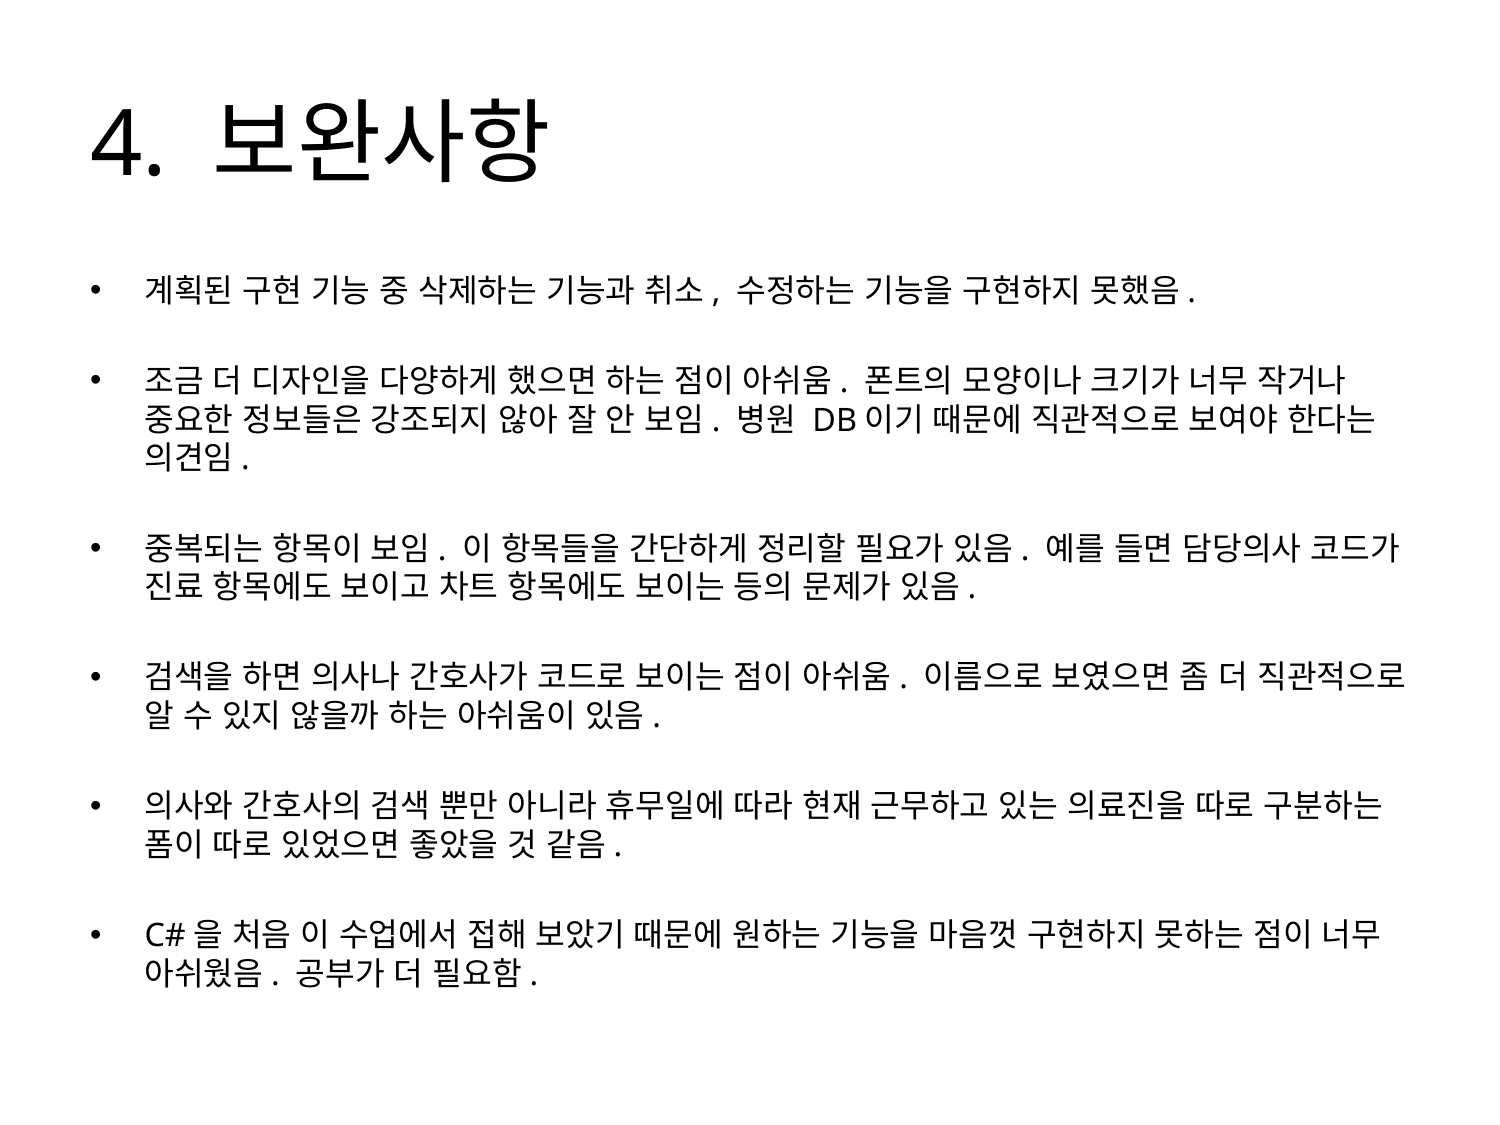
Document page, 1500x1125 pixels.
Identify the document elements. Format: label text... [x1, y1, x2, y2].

title 4. 보완사항 [75, 45, 1425, 233]
list 계획된 구현 기능 중 삭제하는 기능과 취소, 수정하는 기능을 구현하지 못했음. 조금 더 디자인을 다양하게 했으면 하는 점이 아쉬움. 폰트의 모양이나 크기가 너무 작거나 중요한 정보들은 강조되지 않아 잘 안 보임. 병원 DB이기 때문에 직관적으로 보여야 한다는 의견임. 중복되는 항목이 보임. 이 항목들을 간단하게 정리할 필요가 있음. 예를 들면 담당의사 코드가 진료 항목에도 보이고 차트 항목에도 보이는 등의 문제가 있음. 검색을 하면 의사나 간호사가 코드로 보이는 점이 아쉬움. 이름으로 보였으면 좀 더 직관적으로 알 수 있지 않을까 하는 아쉬움이 있음. 의사와 간호사의 검색 뿐만 아니라 휴무일에 따라 현재 근무하고 있는 의료진을 따로 구분하는 폼이 따로 있었으면 좋았을 것 같음. C#을 처음 이 수업에서 접해 보았기 때문에 원하는 기능을 마음껏 구현하지 못하는 점이 너무 아쉬웠음. 공부가 더 필요함. [75, 262, 1425, 1005]
